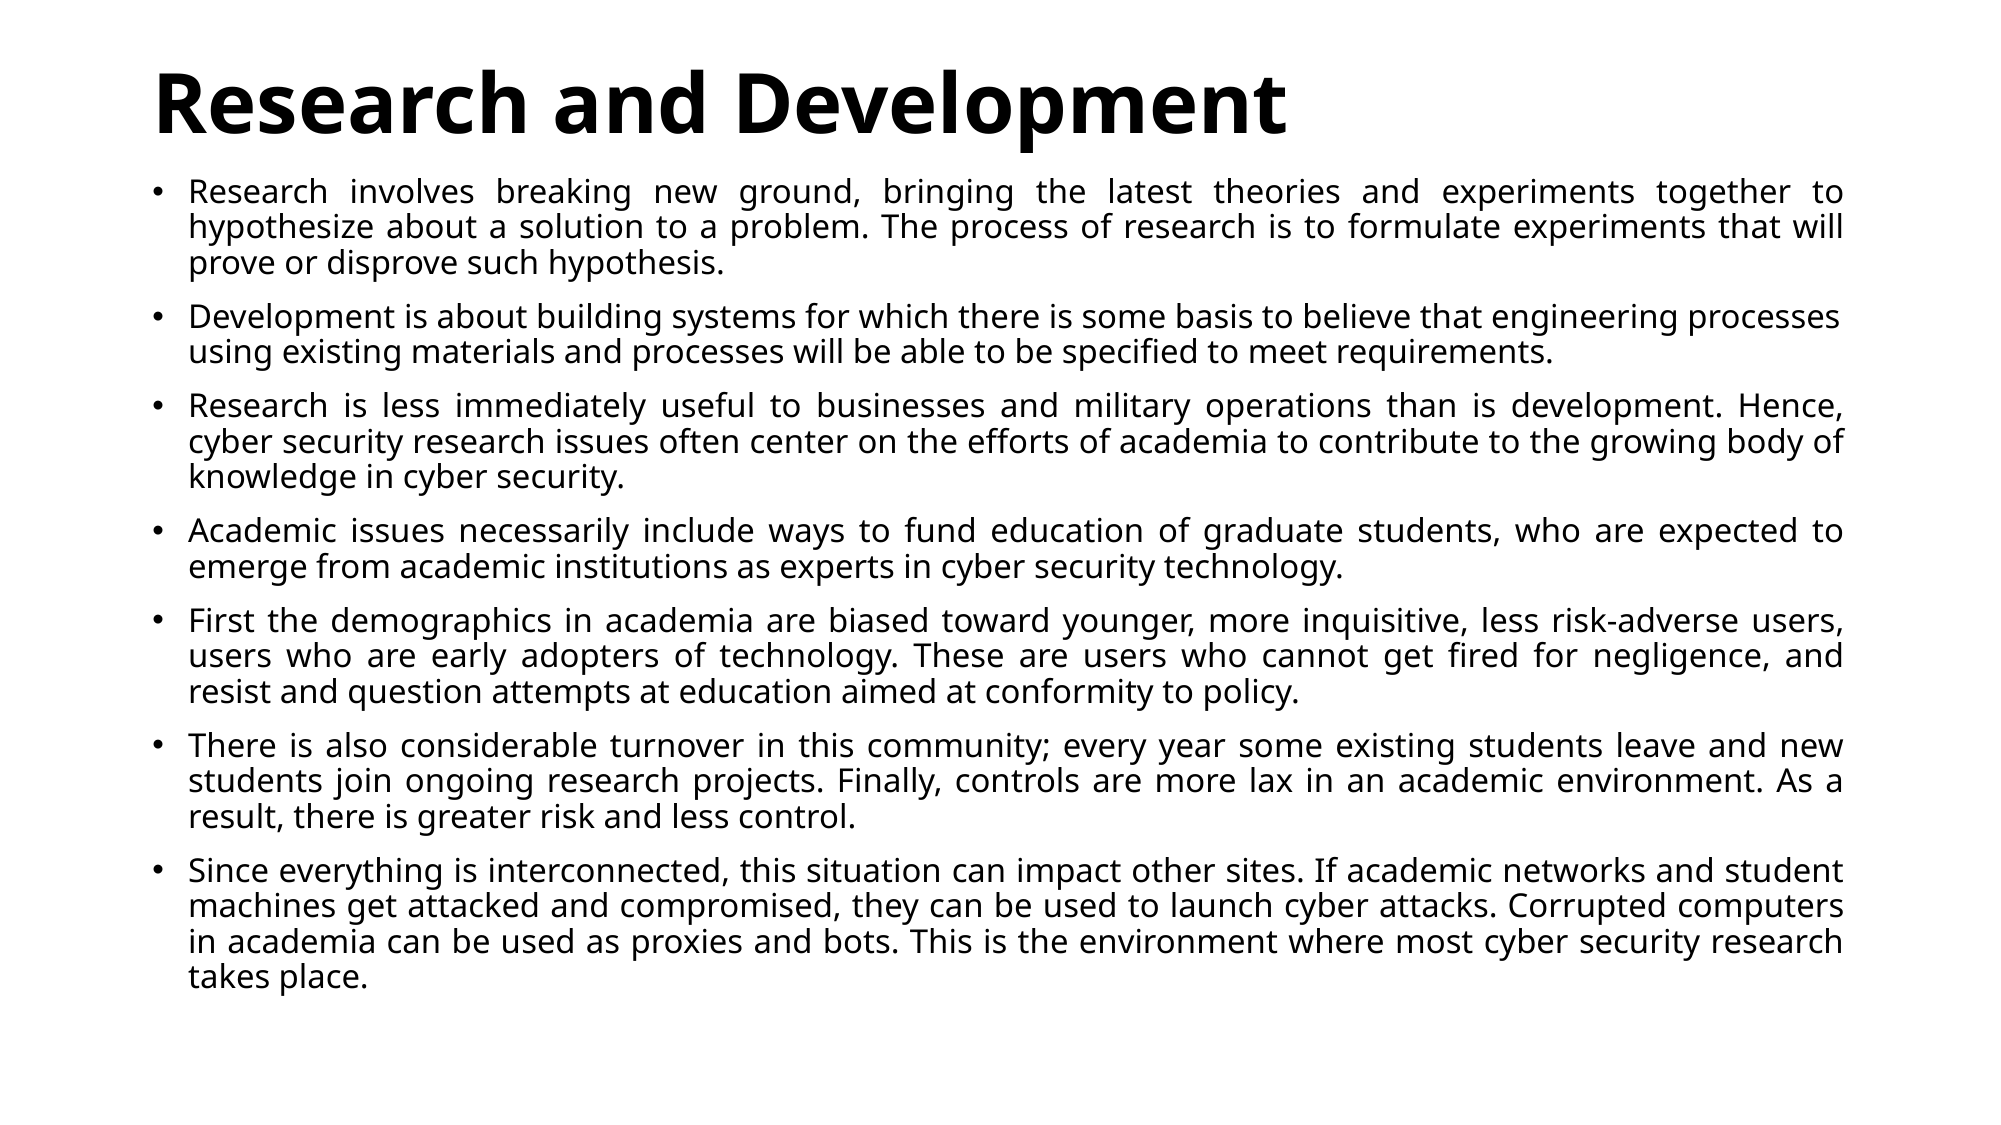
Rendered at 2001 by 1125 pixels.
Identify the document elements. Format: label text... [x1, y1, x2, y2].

title Research and Development [137, 59, 1863, 154]
list Research involves breaking new ground, bringing the latest theories and experiments together to hypothesize about a solution to a problem. The process of research is to formulate experiments that will prove or disprove such hypothesis. Development is about building systems for which there is some basis to believe that engineering processes using existing materials and processes will be able to be specified to meet requirements. Research is less immediately useful to businesses and military operations than is development. Hence, cyber security research issues often center on the efforts of academia to contribute to the growing body of knowledge in cyber security. Academic issues necessarily include ways to fund education of graduate students, who are expected to emerge from academic institutions as experts in cyber security technology. First the demographics in academia are biased toward younger, more inquisitive, less risk-adverse users, users who are early adopters of technology. These are users who cannot get fired for negligence, and resist and question attempts at education aimed at conformity to policy. There is also considerable turnover in this community; every year some existing students leave and new students join ongoing research projects. Finally, controls are more lax in an academic environment. As a result, there is greater risk and less control. Since everything is interconnected, this situation can impact other sites. If academic networks and student machines get attacked and compromised, they can be used to launch cyber attacks. Corrupted computers in academia can be used as proxies and bots. This is the environment where most cyber security research takes place. [137, 167, 1863, 1014]
